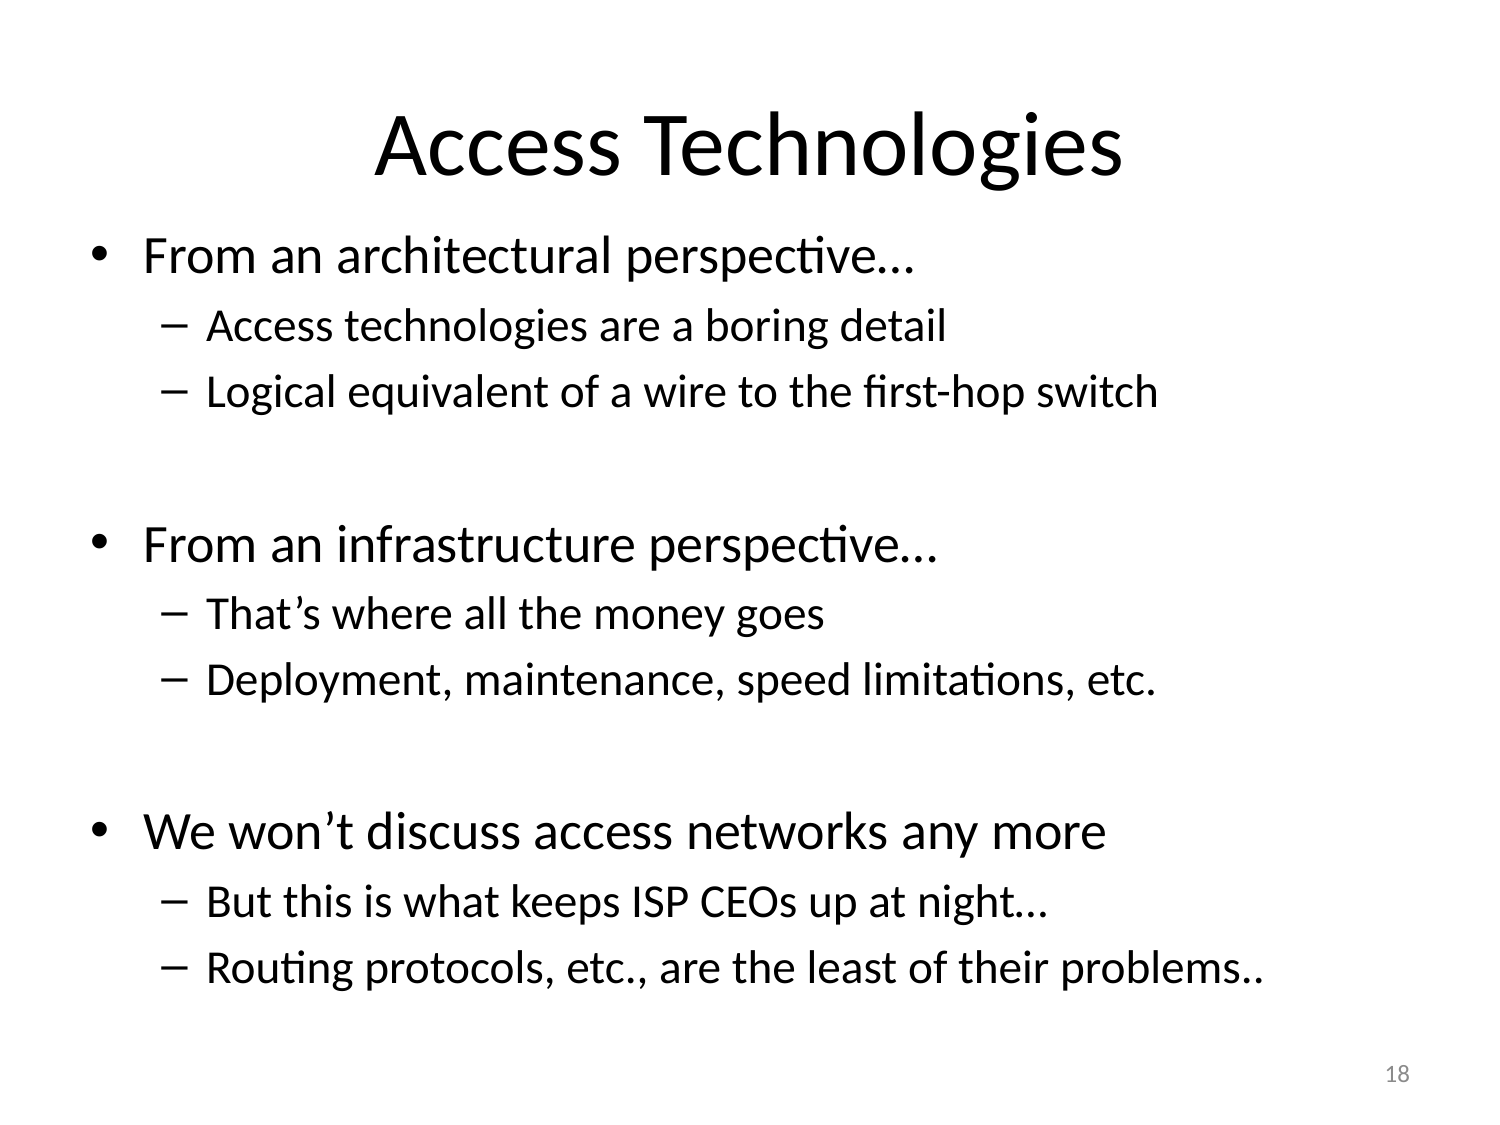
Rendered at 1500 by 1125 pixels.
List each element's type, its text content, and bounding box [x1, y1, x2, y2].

title Access Technologies [75, 45, 1425, 212]
slide_number 18 [1074, 1042, 1425, 1103]
list From an architectural perspective… Access technologies are a boring detail Logical equivalent of a wire to the first-hop switch From an infrastructure perspective… That’s where all the money goes Deployment, maintenance, speed limitations, etc. We won’t discuss access networks any more But this is what keeps ISP CEOs up at night… Routing protocols, etc., are the least of their problems.. [75, 212, 1438, 1006]
